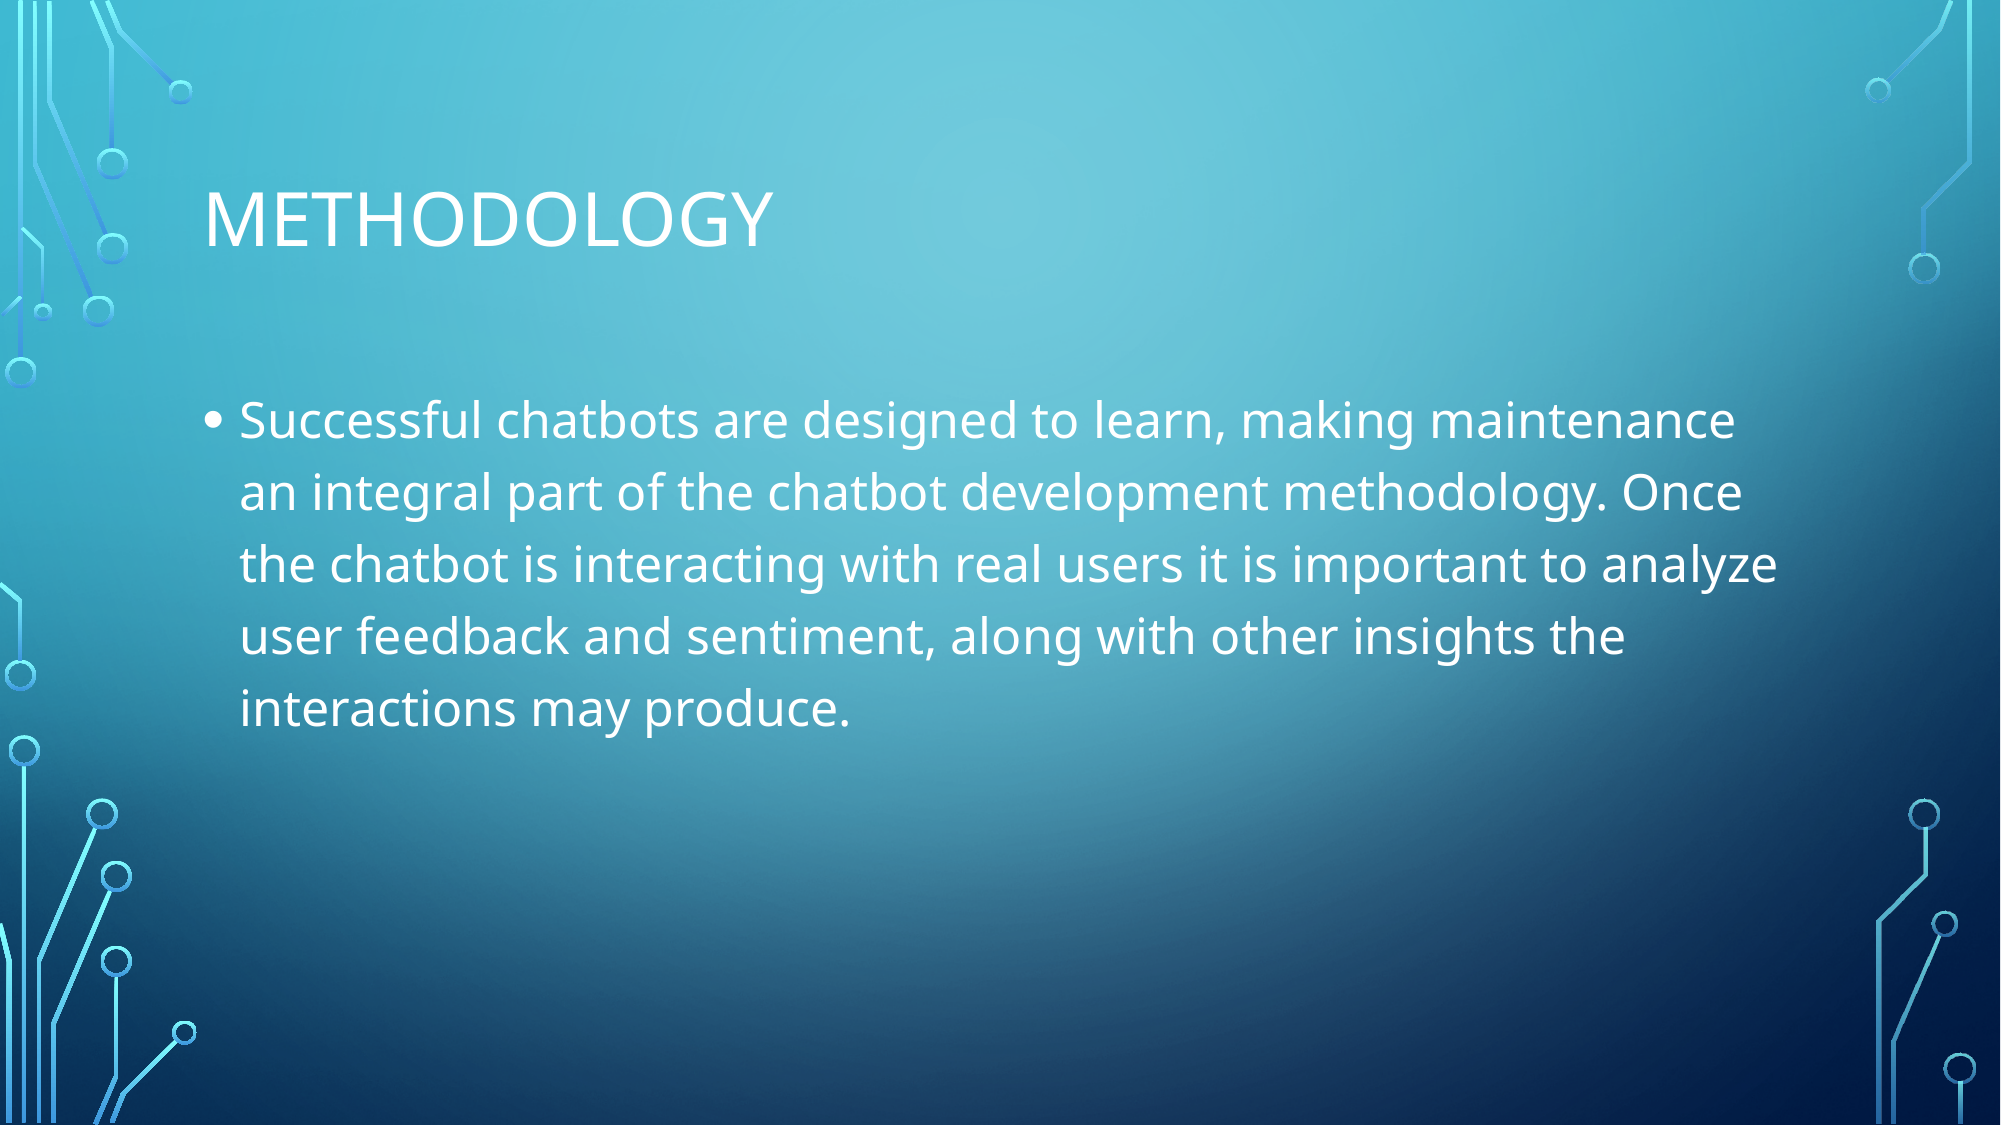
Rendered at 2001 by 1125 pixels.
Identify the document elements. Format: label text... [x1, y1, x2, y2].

list Successful chatbots are designed to learn, making maintenance an integral part of the chatbot development methodology. Once the chatbot is interacting with real users it is important to analyze user feedback and sentiment, along with other insights the interactions may produce. [187, 369, 1813, 950]
title Methodology [187, 101, 1813, 344]
